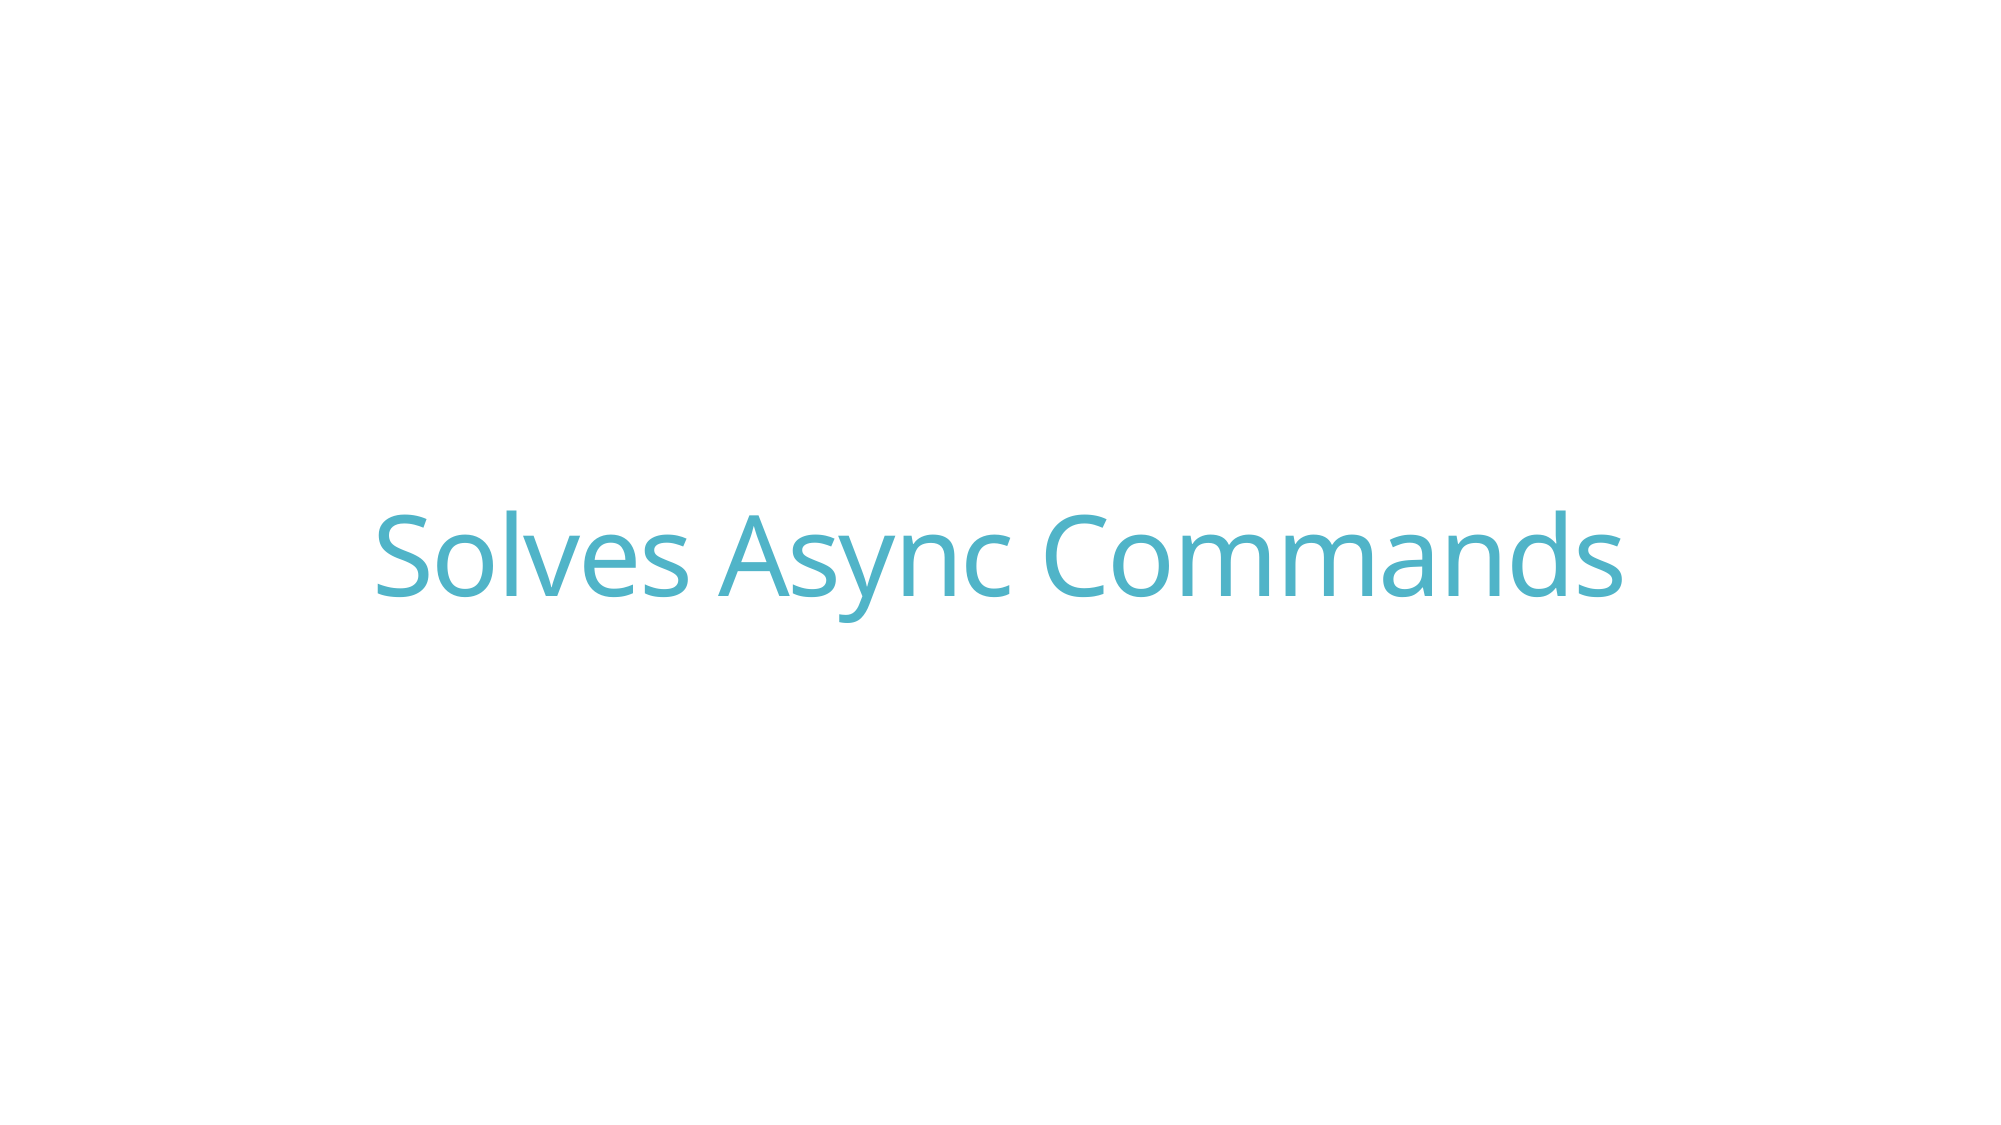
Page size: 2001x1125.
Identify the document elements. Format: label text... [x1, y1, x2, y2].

title Solves Async Commands [0, 0, 2000, 1125]
